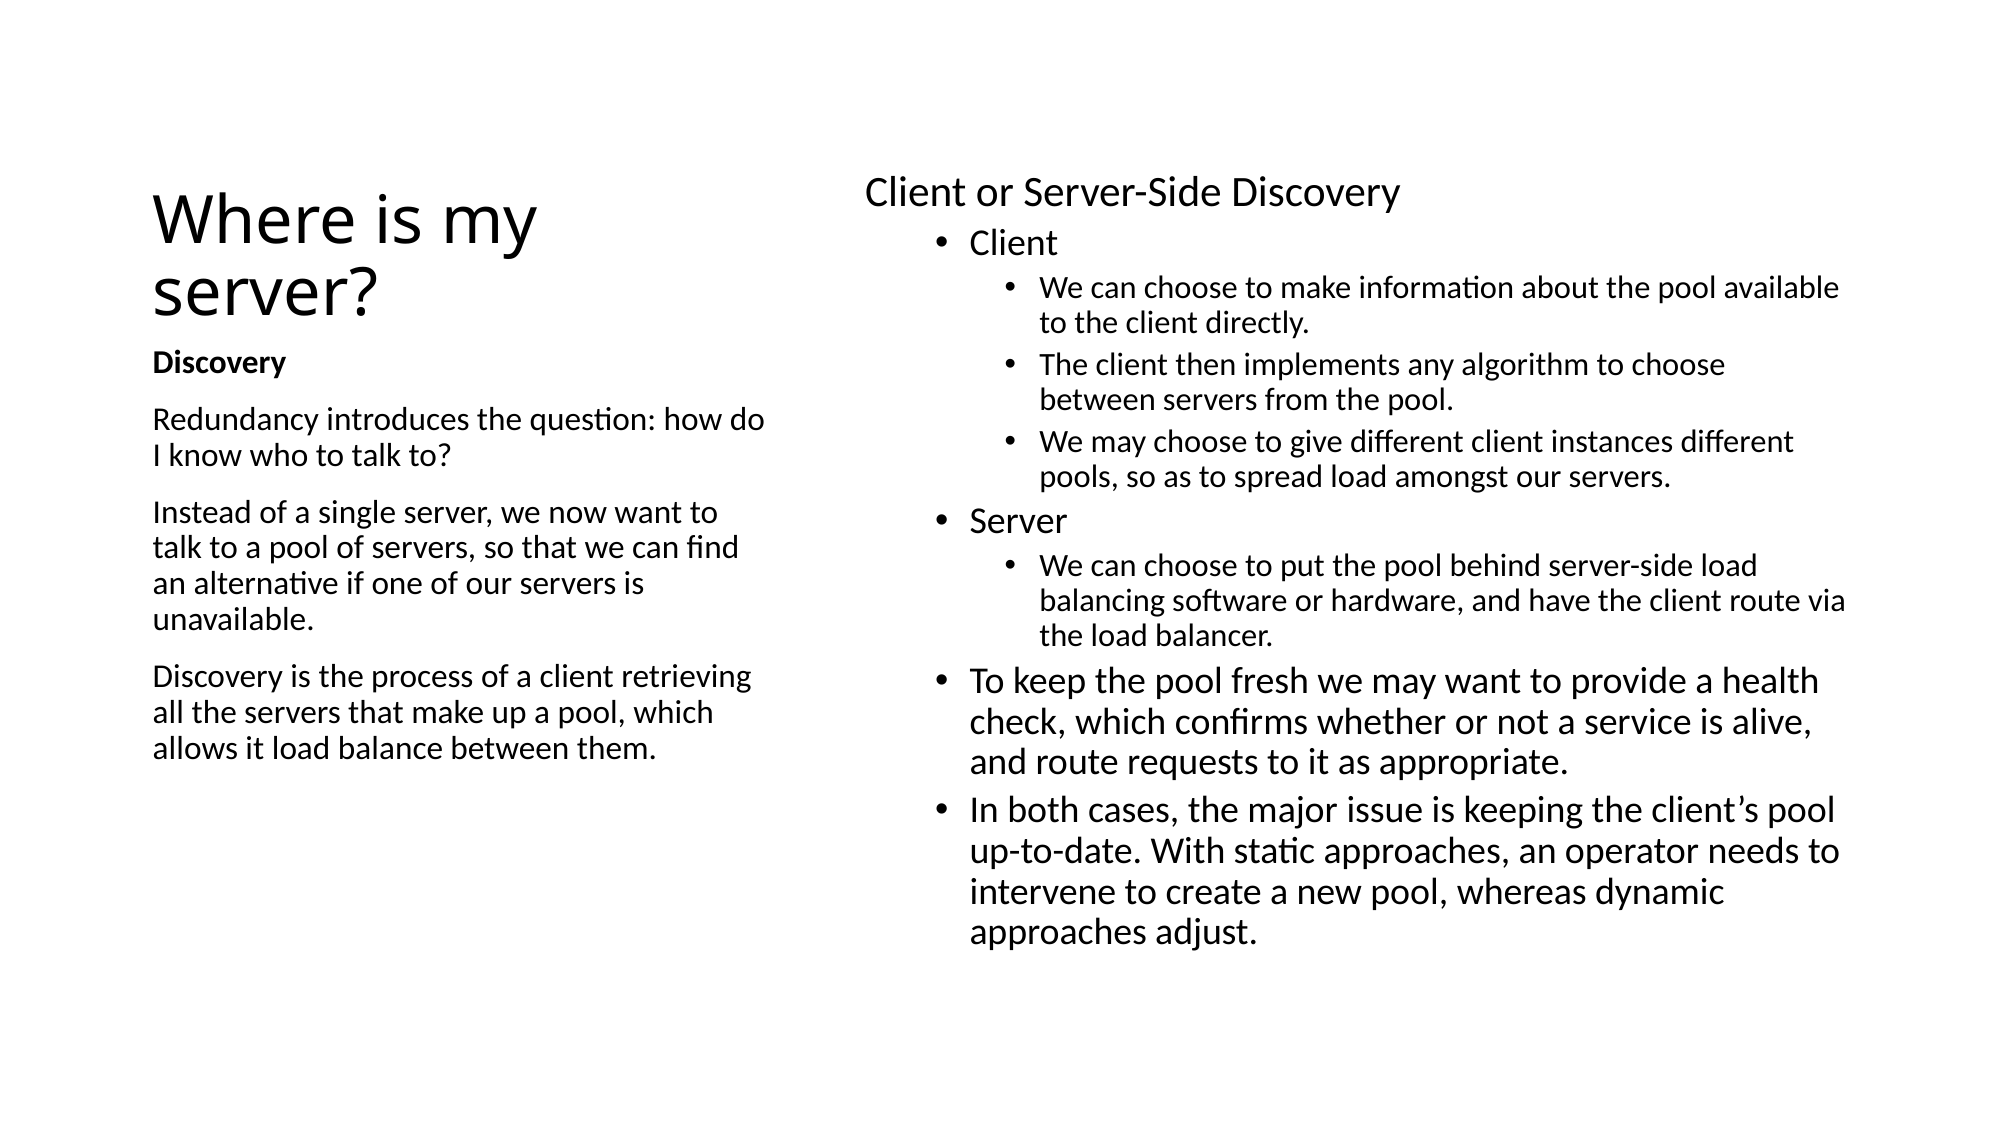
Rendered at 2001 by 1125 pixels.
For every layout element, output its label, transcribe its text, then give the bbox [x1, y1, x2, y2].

title Where is my server? [137, 75, 783, 337]
list Discovery Redundancy introduces the question: how do I know who to talk to? Instead of a single server, we now want to talk to a pool of servers, so that we can find an alternative if one of our servers is unavailable. Discovery is the process of a client retrieving all the servers that make up a pool, which allows it load balance between them. [137, 337, 783, 963]
list Client or Server-Side Discovery Client We can choose to make information about the pool available to the client directly. The client then implements any algorithm to choose between servers from the pool. We may choose to give different client instances different pools, so as to spread load amongst our servers. Server We can choose to put the pool behind server-side load balancing software or hardware, and have the client route via the load balancer. To keep the pool fresh we may want to provide a health check, which confirms whether or not a service is alive, and route requests to it as appropriate. In both cases, the major issue is keeping the client’s pool up-to-date. With static approaches, an operator needs to intervene to create a new pool, whereas dynamic approaches adjust. [850, 161, 1863, 962]
